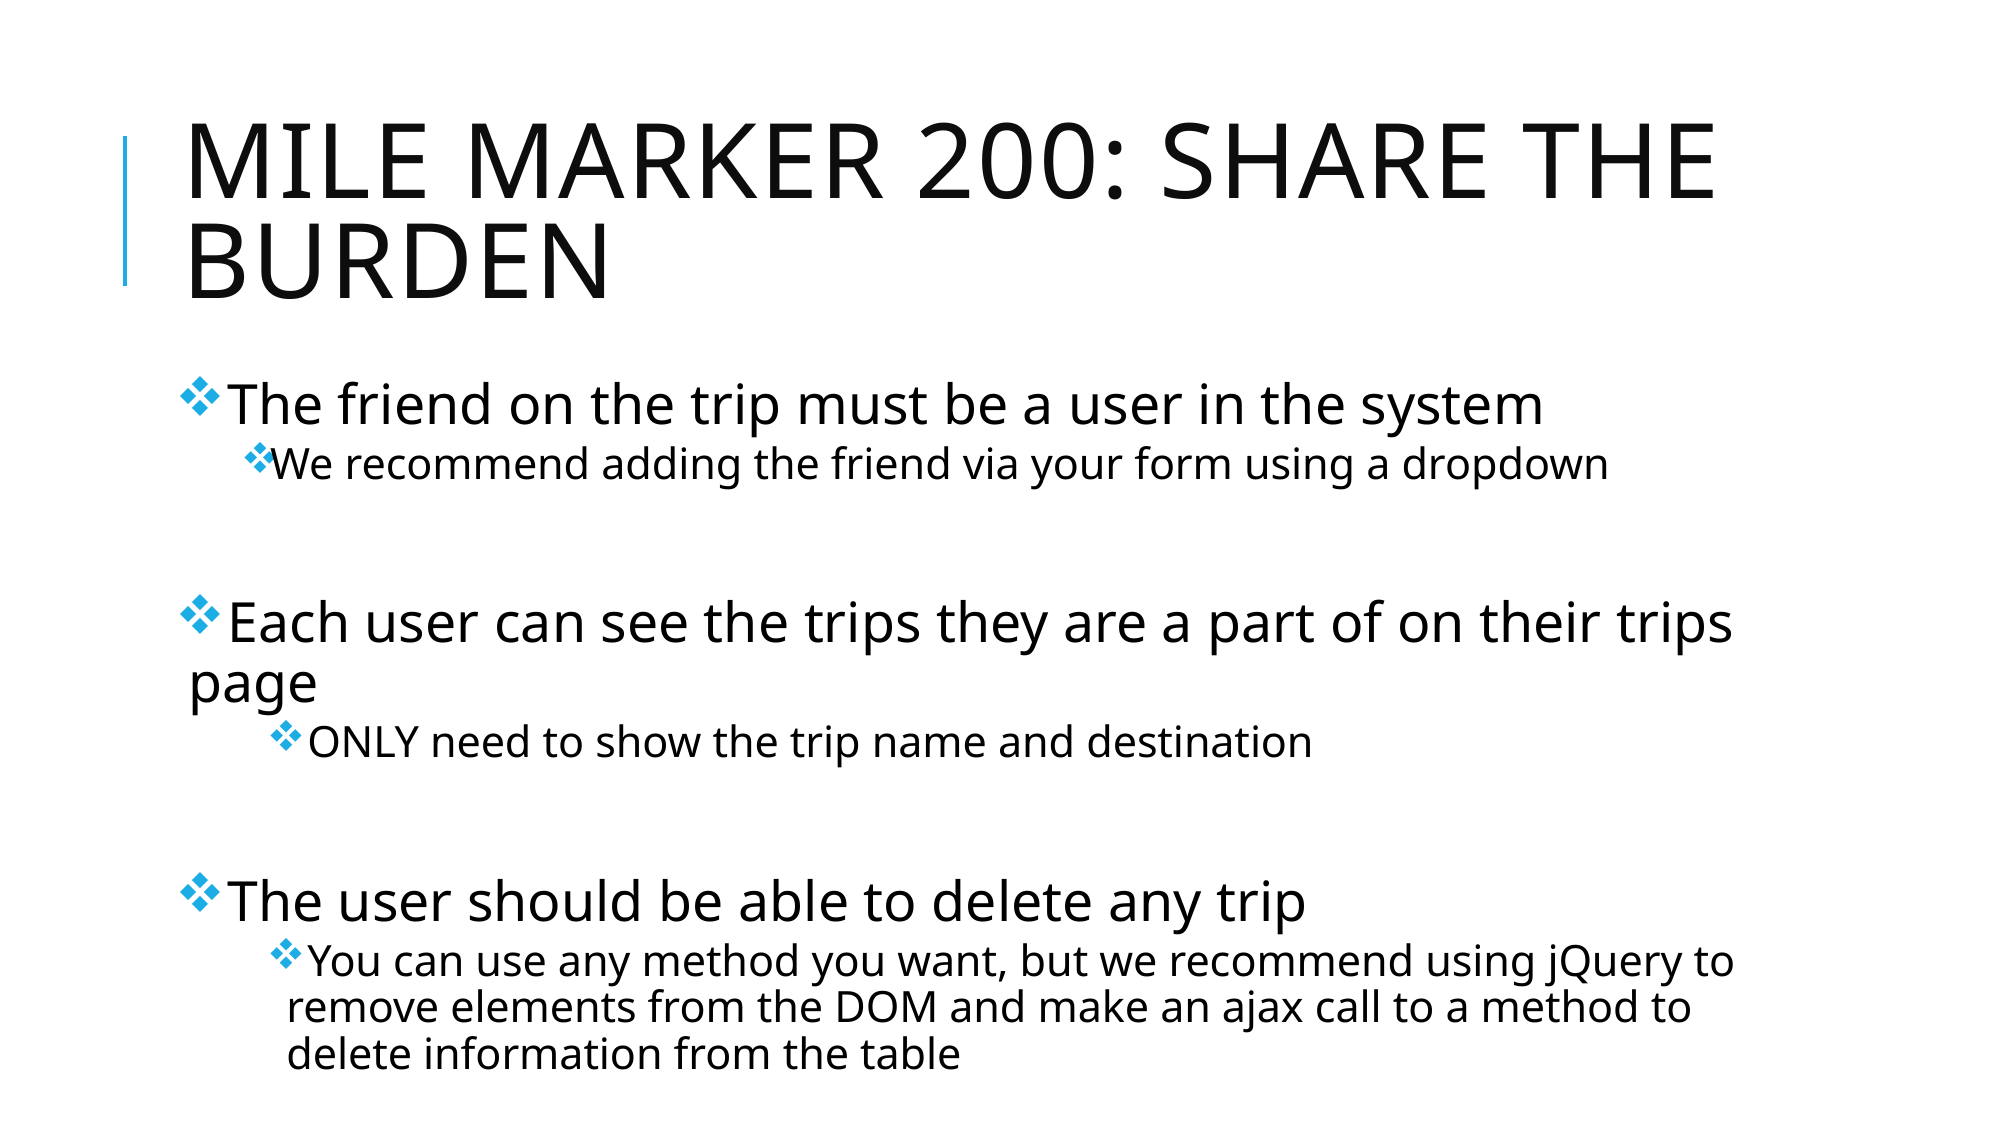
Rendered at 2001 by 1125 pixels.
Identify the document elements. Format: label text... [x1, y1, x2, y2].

title Mile Marker 200: Share the Burden [168, 96, 1763, 342]
list The friend on the trip must be a user in the system We recommend adding the friend via your form using a dropdown Each user can see the trips they are a part of on their trips page ONLY need to show the trip name and destination The user should be able to delete any trip You can use any method you want, but we recommend using jQuery to remove elements from the DOM and make an ajax call to a method to delete information from the table [168, 369, 1763, 1092]
